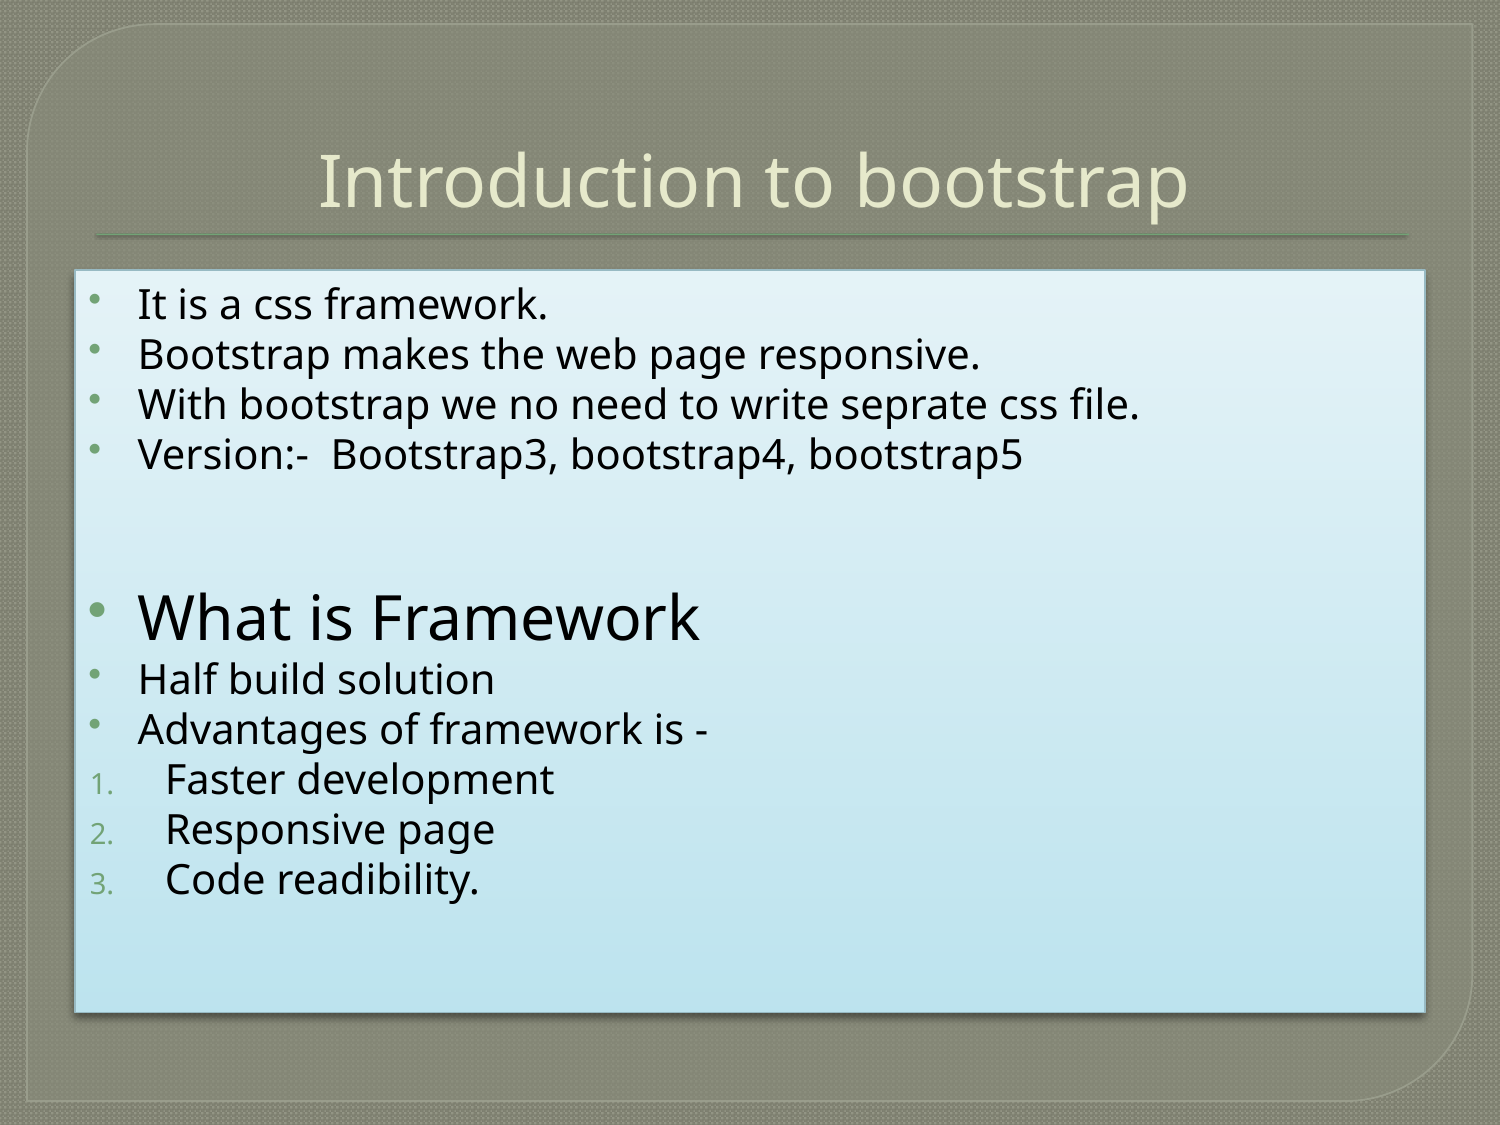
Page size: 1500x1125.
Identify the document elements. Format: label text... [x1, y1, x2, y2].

title Introduction to bootstrap [75, 41, 1425, 230]
list It is a css framework. Bootstrap makes the web page responsive. With bootstrap we no need to write seprate css file. Version:- Bootstrap3, bootstrap4, bootstrap5 What is Framework Half build solution Advantages of framework is - Faster development Responsive page Code readibility. [74, 269, 1426, 1013]
